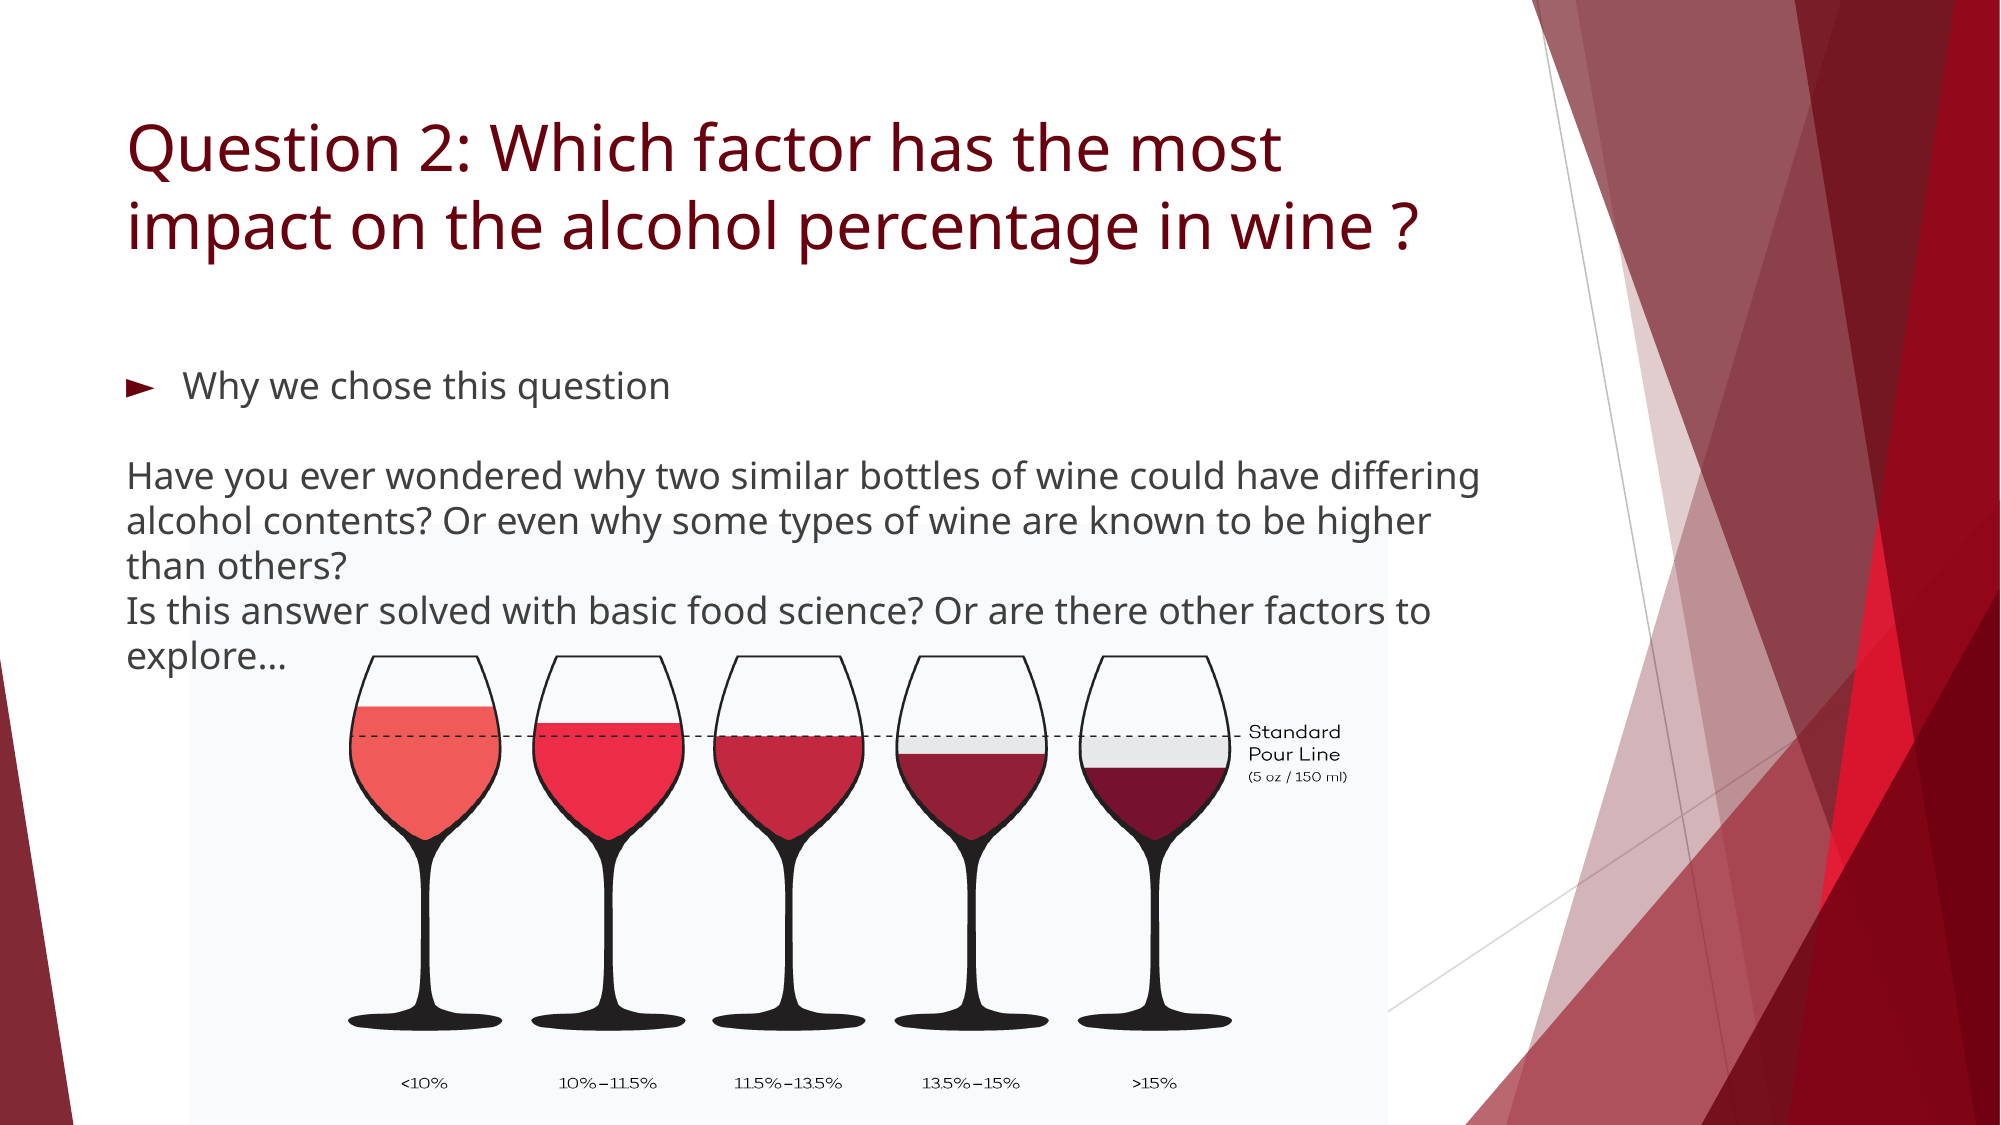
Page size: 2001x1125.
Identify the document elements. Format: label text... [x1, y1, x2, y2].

picture [190, 523, 1389, 1125]
title Question 2: Which factor has the most impact on the alcohol percentage in wine ? [111, 99, 1522, 317]
list Why we chose this question Have you ever wondered why two similar bottles of wine could have differing alcohol contents? Or even why some types of wine are known to be higher than others? Is this answer solved with basic food science? Or are there other factors to explore… [111, 354, 1522, 704]
